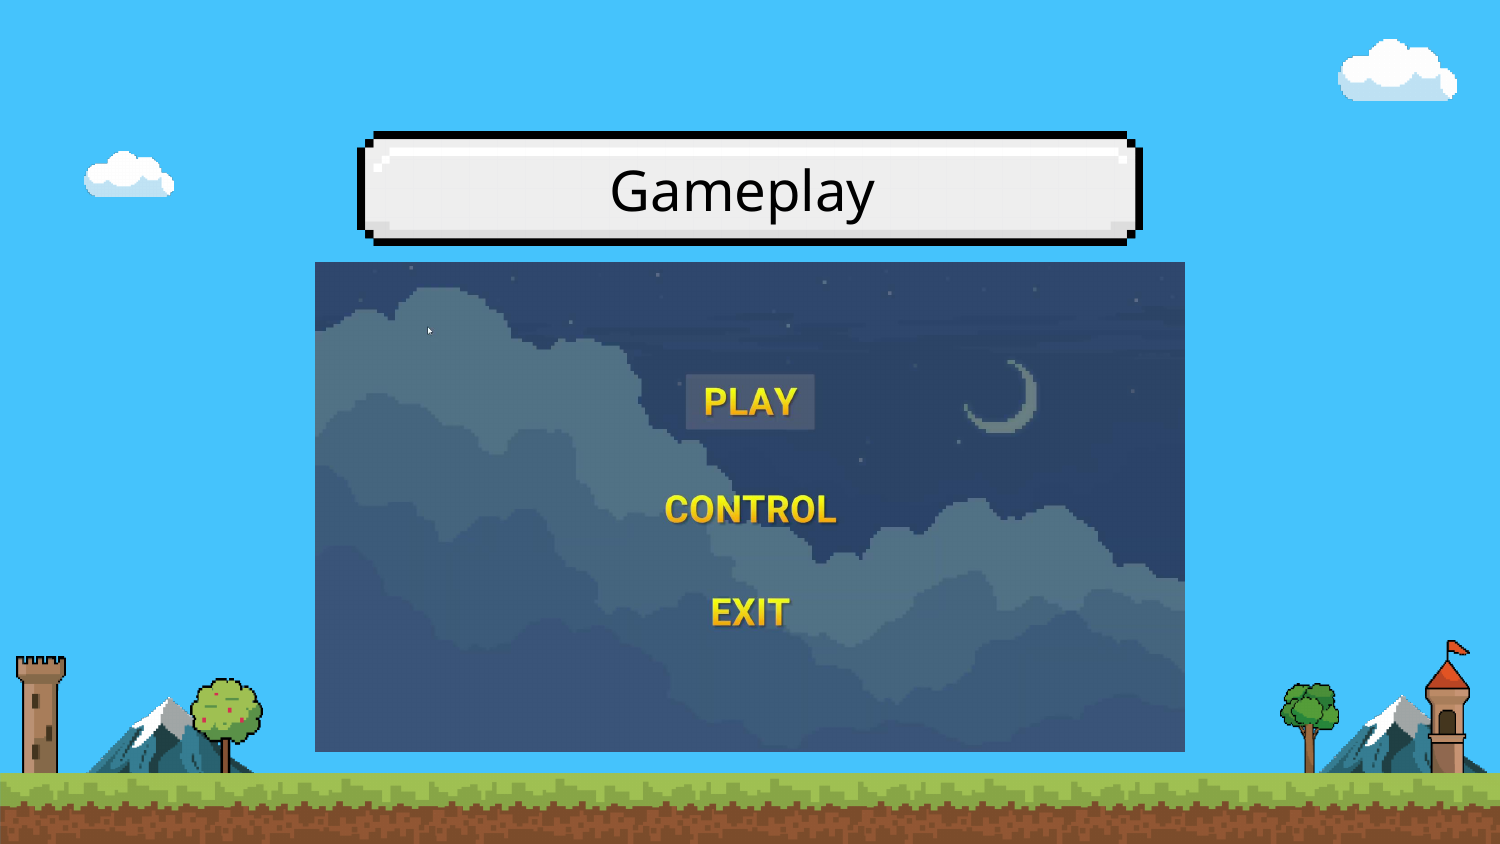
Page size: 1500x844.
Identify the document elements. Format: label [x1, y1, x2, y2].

picture [315, 262, 1185, 752]
picture [356, 130, 1143, 247]
picture [0, 640, 1500, 844]
picture [84, 151, 174, 197]
picture [1338, 39, 1457, 101]
